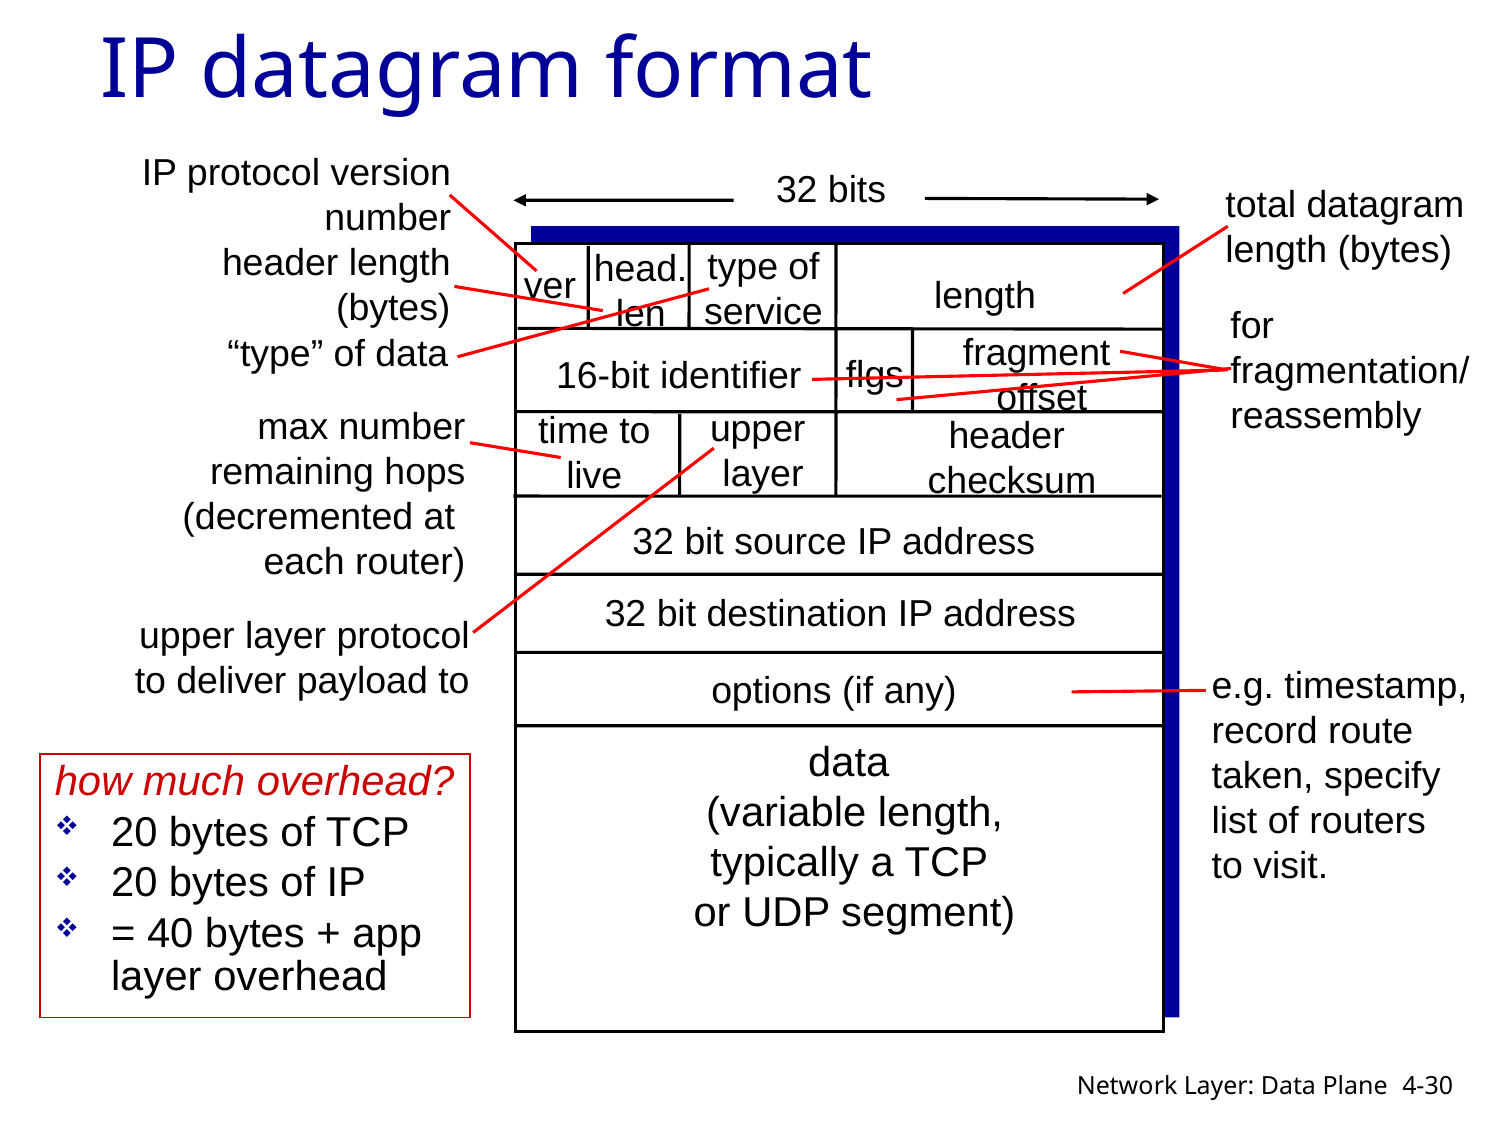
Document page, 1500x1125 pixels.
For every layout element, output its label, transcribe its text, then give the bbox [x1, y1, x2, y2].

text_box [1122, 172, 1481, 291]
footer Network Layer: Data Plane [1045, 1062, 1404, 1102]
slide_number 4-30 [1386, 1061, 1480, 1108]
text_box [1071, 653, 1484, 895]
text_box how much overhead? 20 bytes of TCP 20 bytes of IP = 40 bytes + app layer overhead [40, 753, 470, 1018]
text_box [119, 447, 715, 710]
title IP datagram format [85, 0, 1361, 129]
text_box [502, 157, 1180, 1033]
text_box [166, 394, 561, 591]
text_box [206, 230, 604, 293]
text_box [211, 288, 710, 382]
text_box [811, 292, 1486, 444]
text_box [125, 140, 537, 271]
